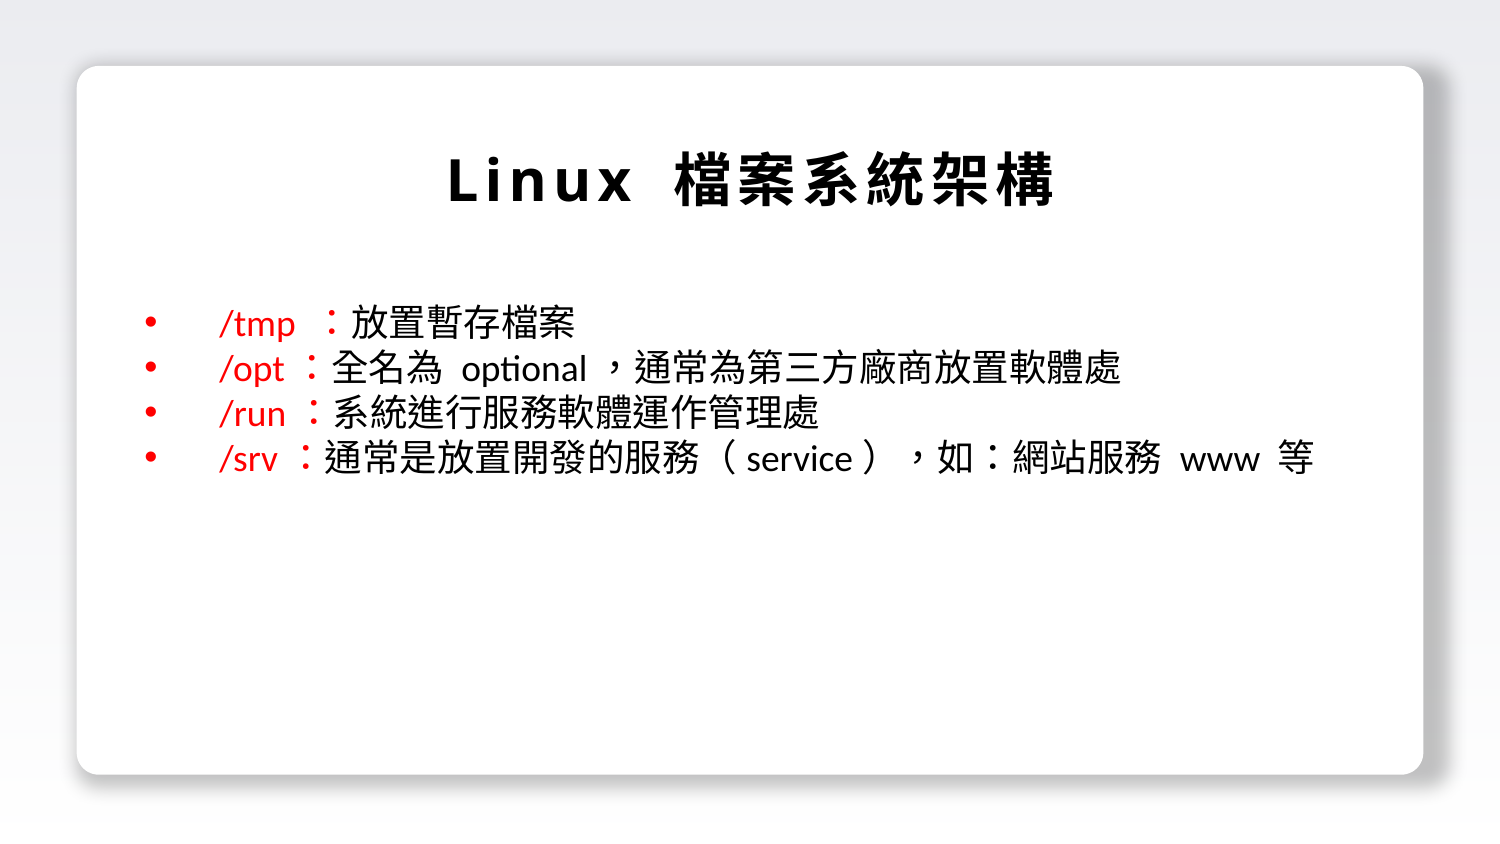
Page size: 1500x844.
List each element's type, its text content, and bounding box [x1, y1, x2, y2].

text_box /tmp ：放置暫存檔案 /opt：全名為 optional，通常為第三方廠商放置軟體處 /run：系統進行服務軟體運作管理處 /srv：通常是放置開發的服務（service），如：網站服務 www 等 [129, 291, 1371, 622]
text_box Linux 檔案系統架構 [209, 135, 1291, 221]
text_box [75, 64, 1425, 776]
